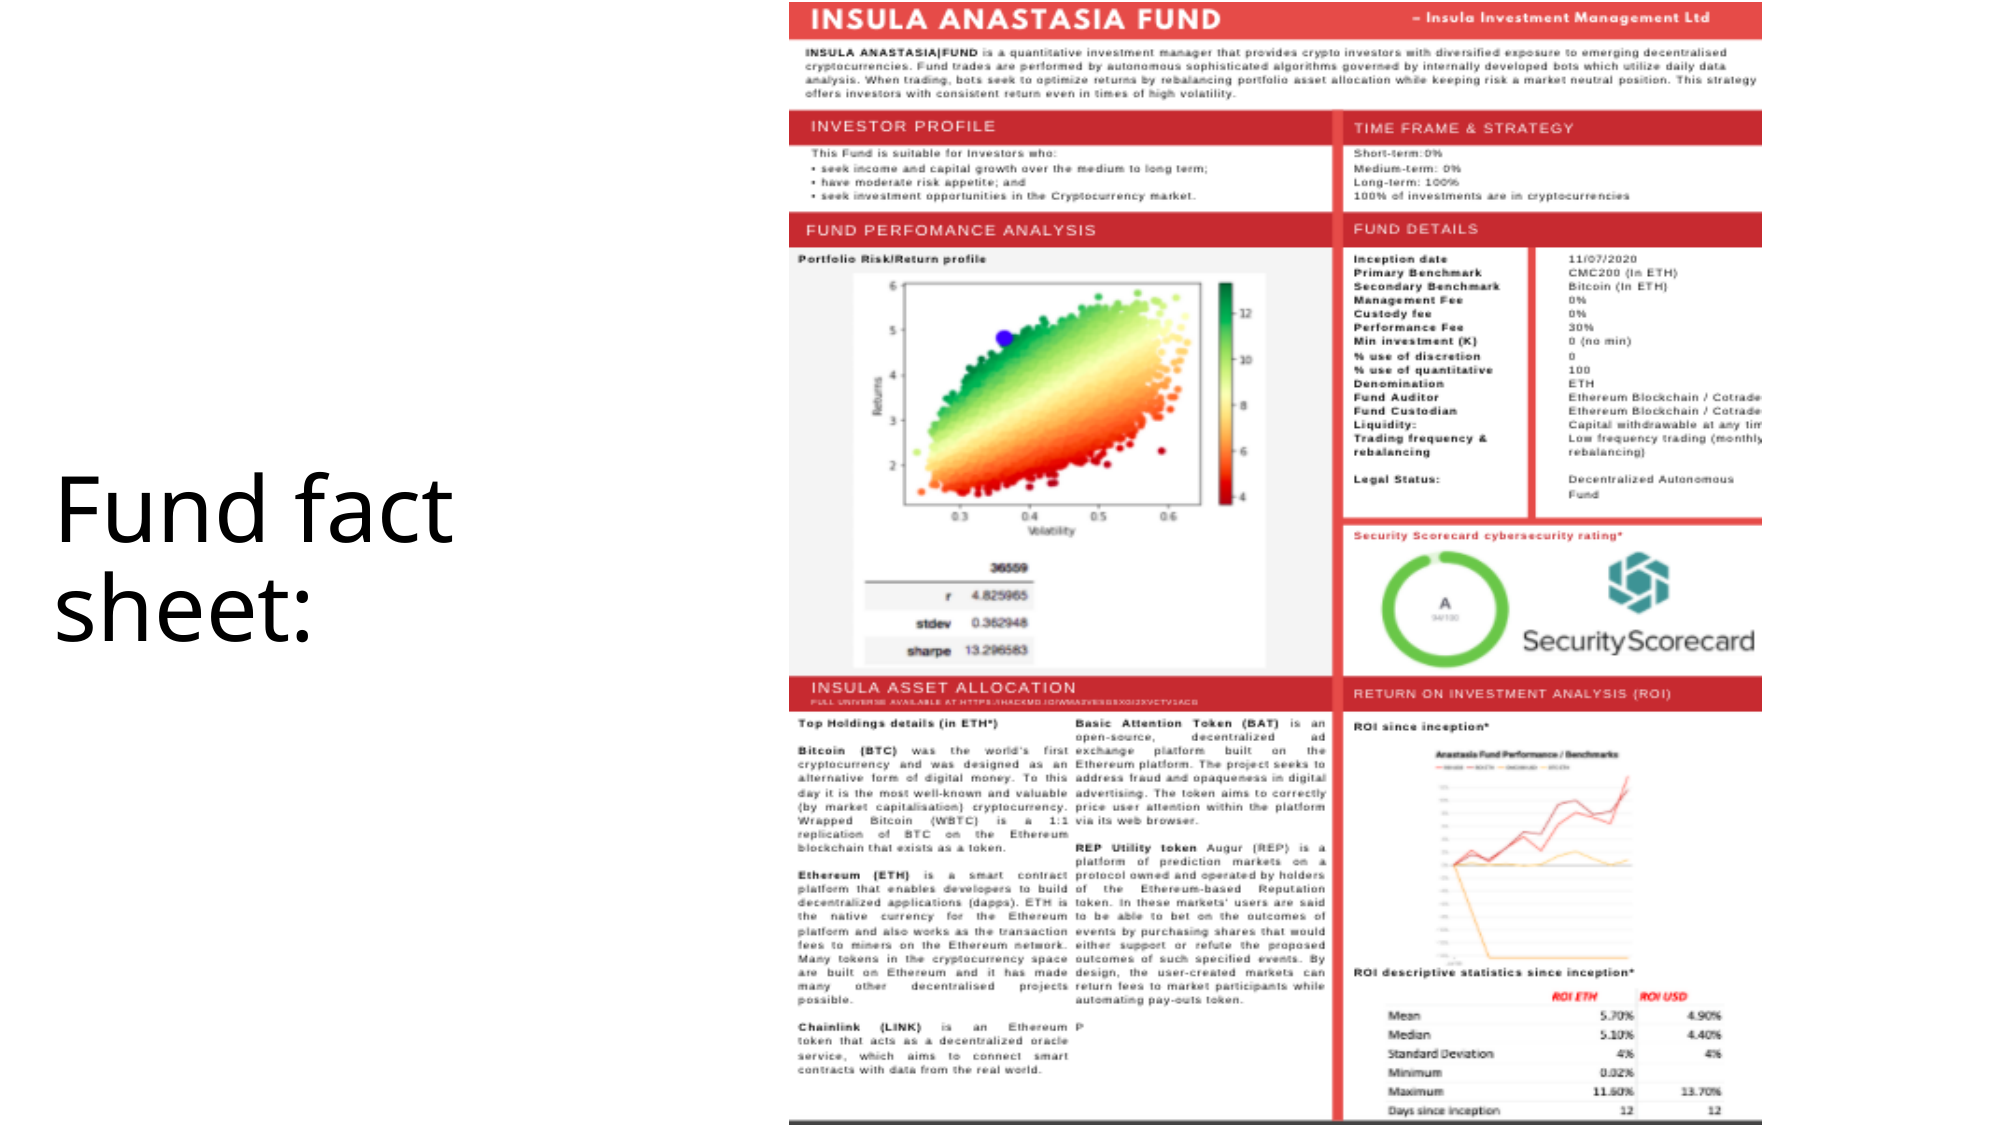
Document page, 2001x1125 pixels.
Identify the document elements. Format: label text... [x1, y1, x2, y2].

title Fund fact sheet: [38, 453, 666, 672]
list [789, 2, 1762, 1125]
